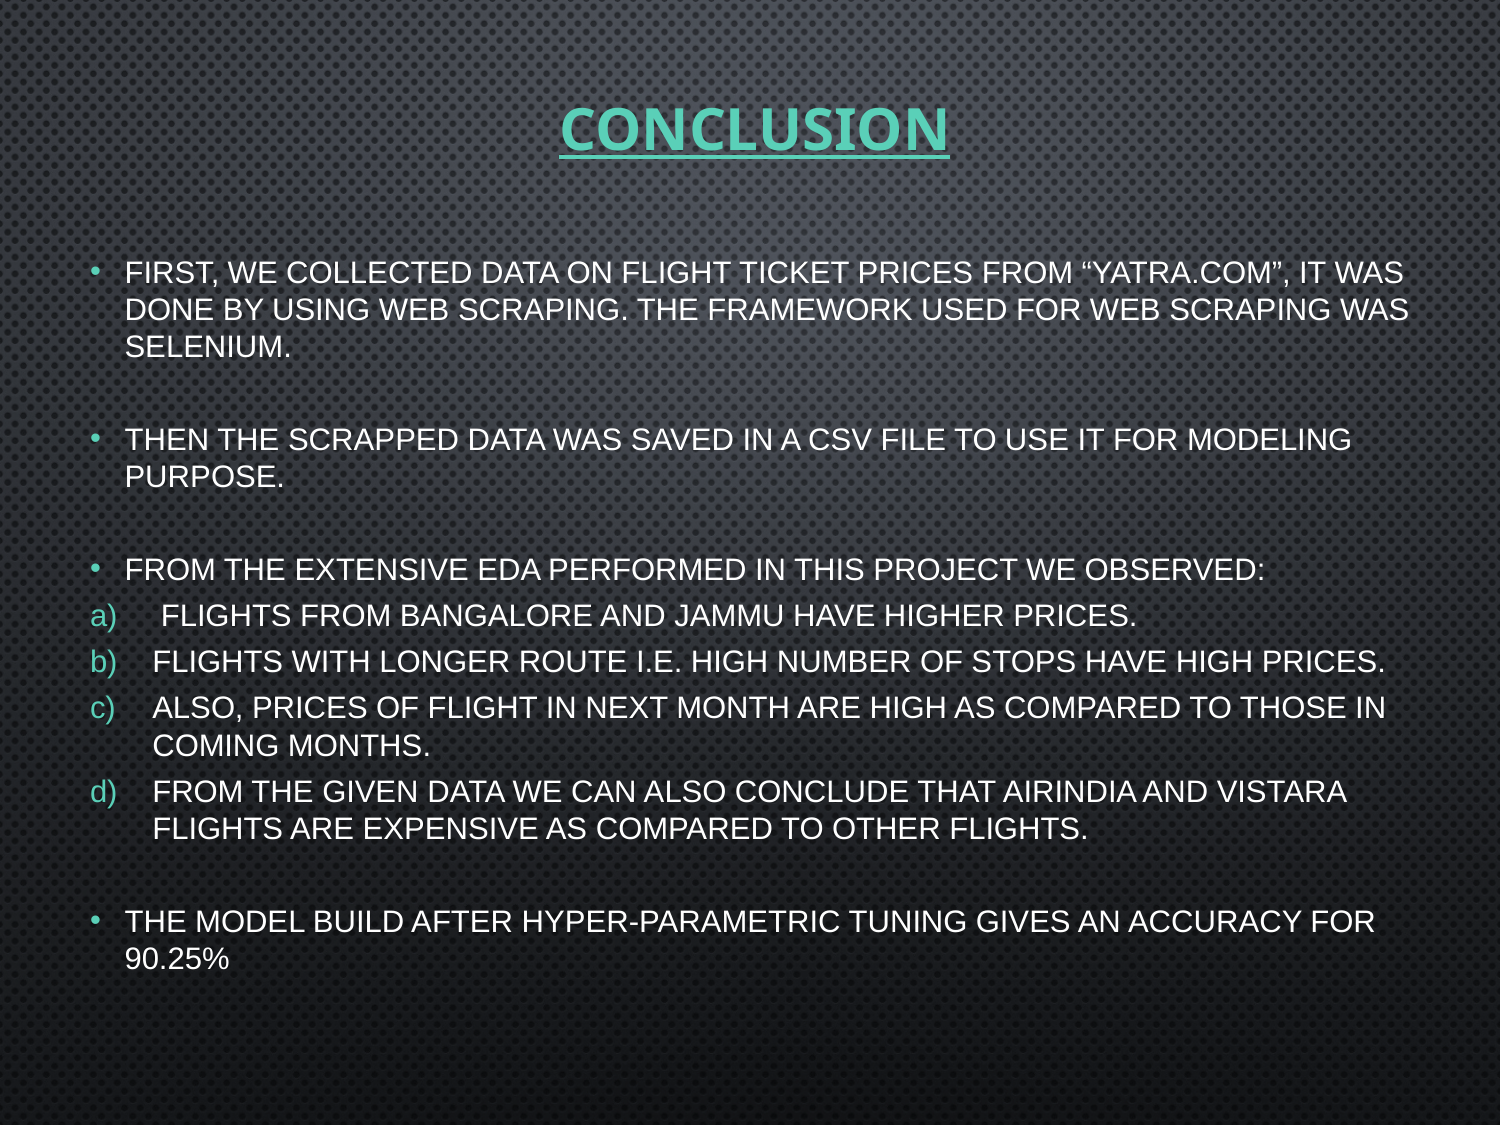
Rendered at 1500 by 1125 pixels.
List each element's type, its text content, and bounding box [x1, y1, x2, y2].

list First, we collected data on flight ticket prices from “yatra.com”, it was done by using Web scraping. The framework used for web scraping was Selenium. Then the scrapped data was saved in a csv file to use it for modeling purpose. From the extensive EDA performed in this project we observed: Flights from Bangalore and Jammu have higher prices. Flights with longer route i.e. high number of stops have high prices. Also, prices of flight in next month are high as compared to those in coming months. From the given data we can also conclude that AirIndia and vistara flights are expensive as compared to other flights. The model build after hyper-parametric tuning gives an accuracy for 90.25% [75, 224, 1425, 1050]
title Conclusion [134, 48, 1367, 170]
